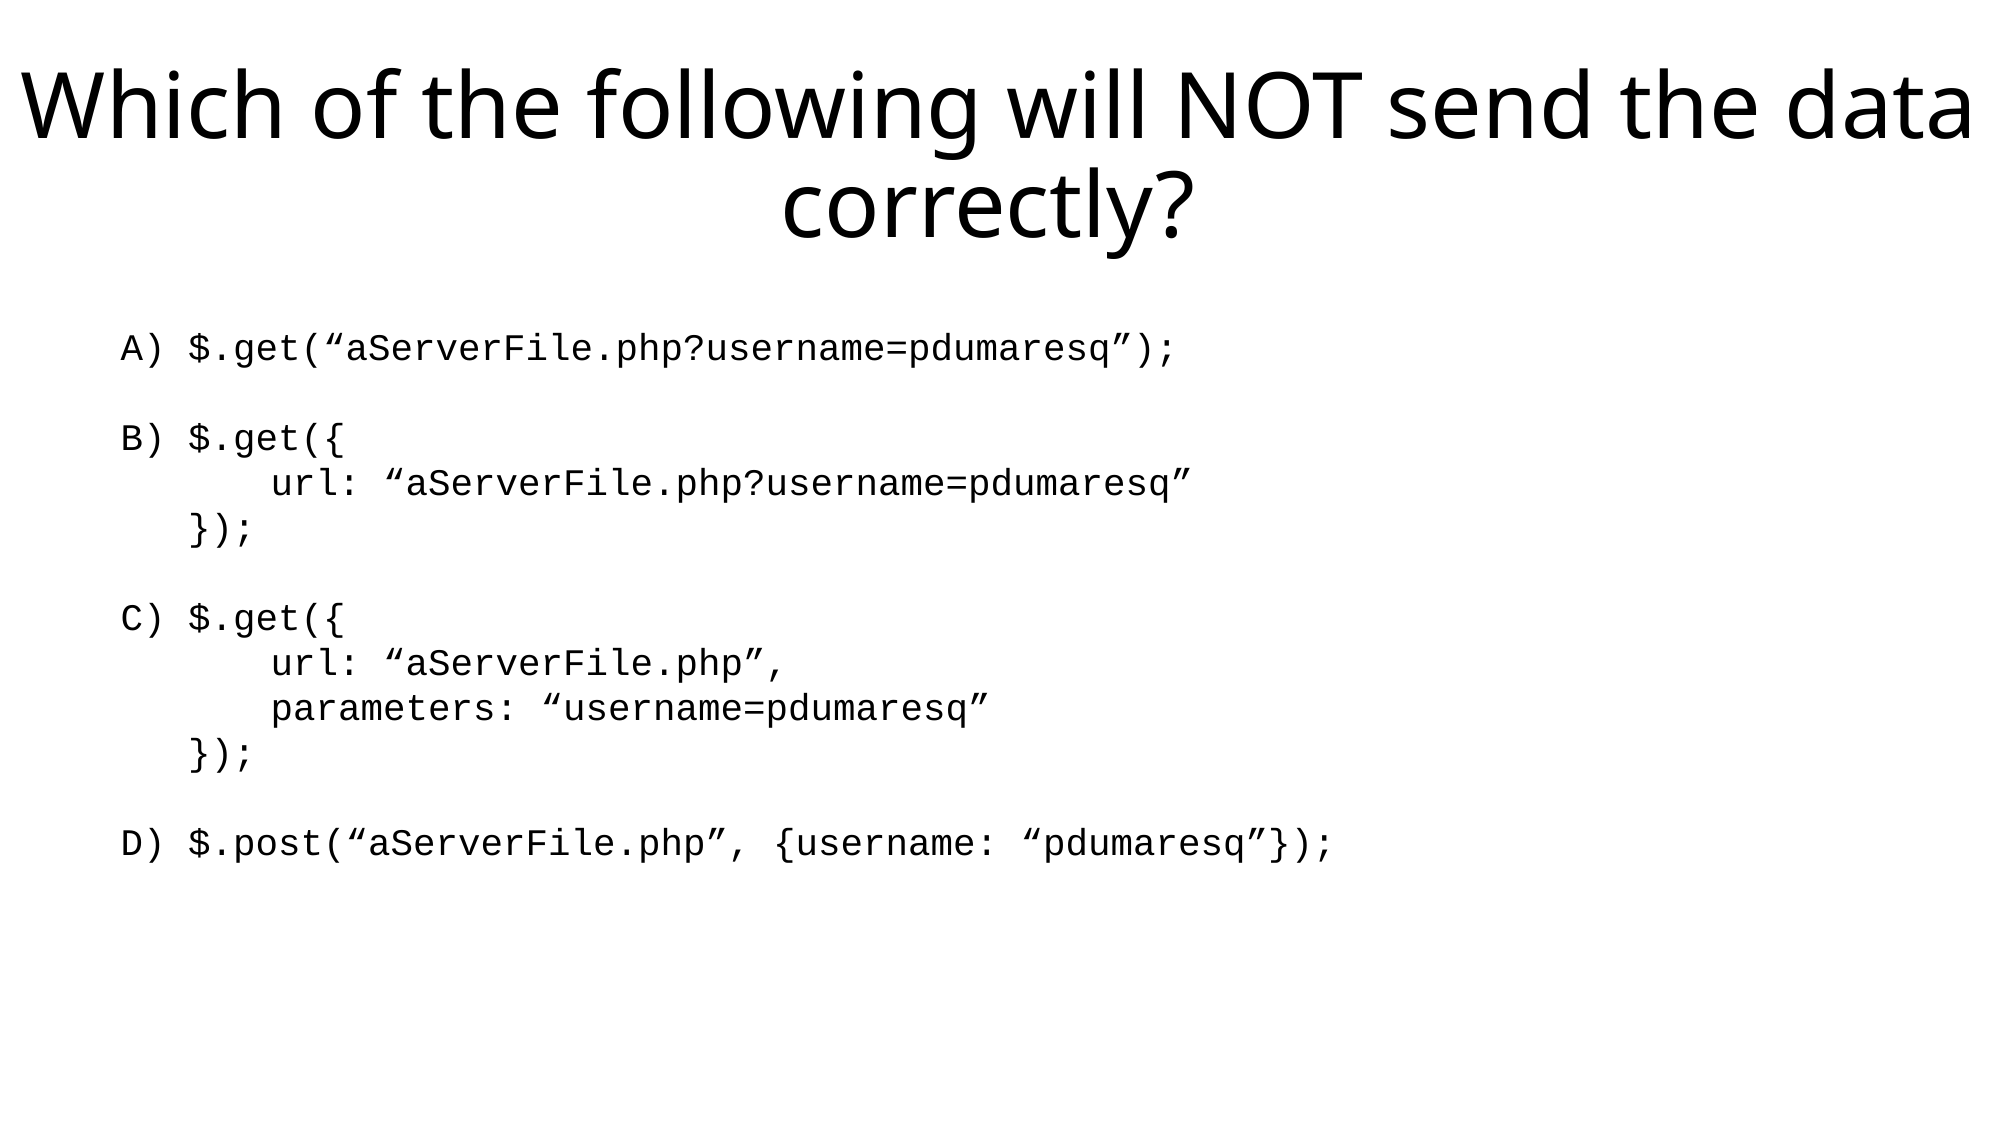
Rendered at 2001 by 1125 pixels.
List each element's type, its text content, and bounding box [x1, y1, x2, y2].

text_box A) $.get(“aServerFile.php?username=pdumaresq”); B) $.get({ url: “aServerFile.php?username=pdumaresq” }); C) $.get({ url: “aServerFile.php”, parameters: “username=pdumaresq” }); D) $.post(“aServerFile.php”, {username: “pdumaresq”}); [105, 316, 1658, 904]
title Which of the following will NOT send the data correctly? [0, 0, 2000, 317]
